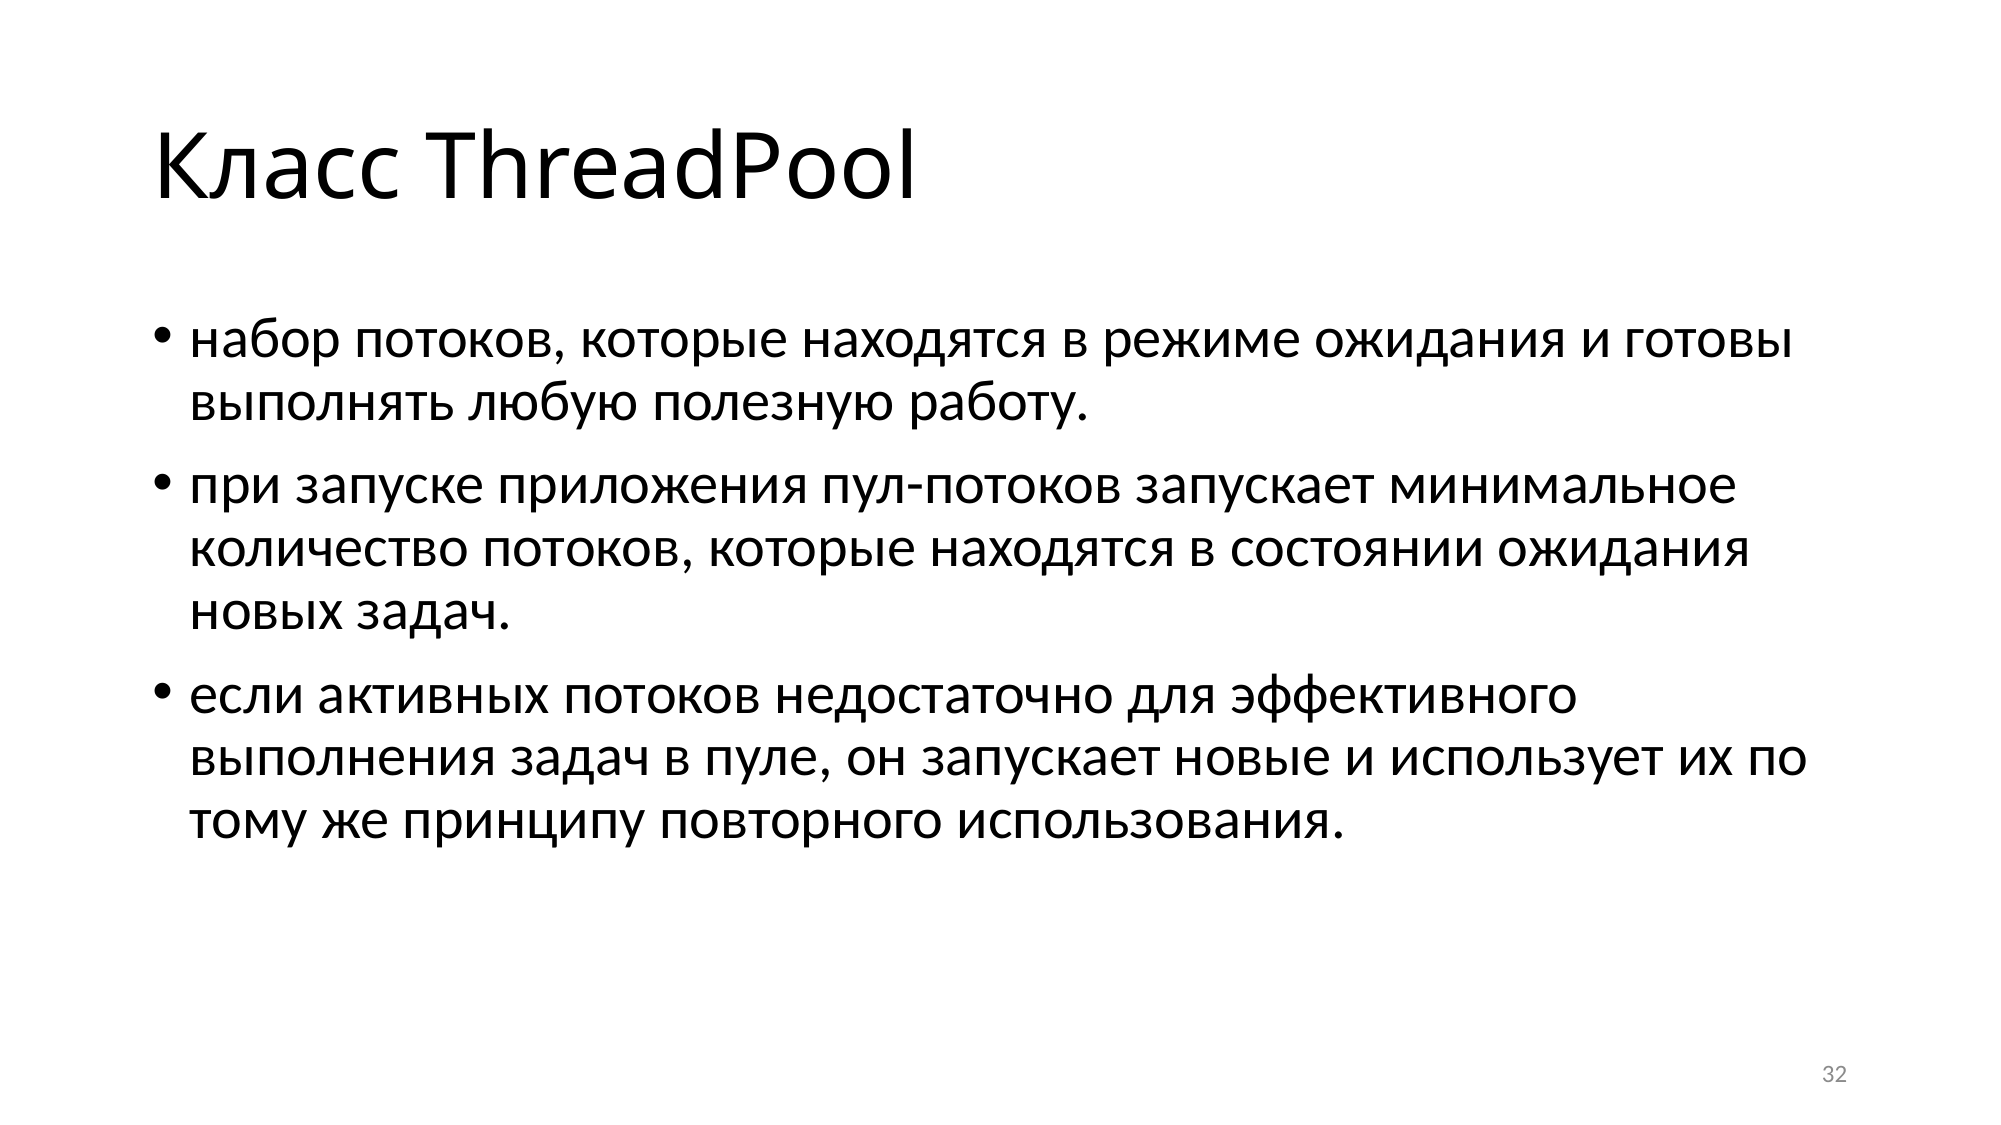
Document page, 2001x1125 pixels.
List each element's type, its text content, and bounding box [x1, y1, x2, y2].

list набор потоков, которые находятся в режиме ожидания и готовы выполнять любую полезную работу. при запуске приложения пул-потоков запускает минимальное количество потоков, которые находятся в состоянии ожидания новых задач. если активных потоков недостаточно для эффективного выполнения задач в пуле, он запускает новые и использует их по тому же принципу повторного использования. [137, 299, 1863, 1014]
title Класс ThreadPool [137, 59, 1863, 278]
slide_number 32 [1412, 1042, 1863, 1103]
